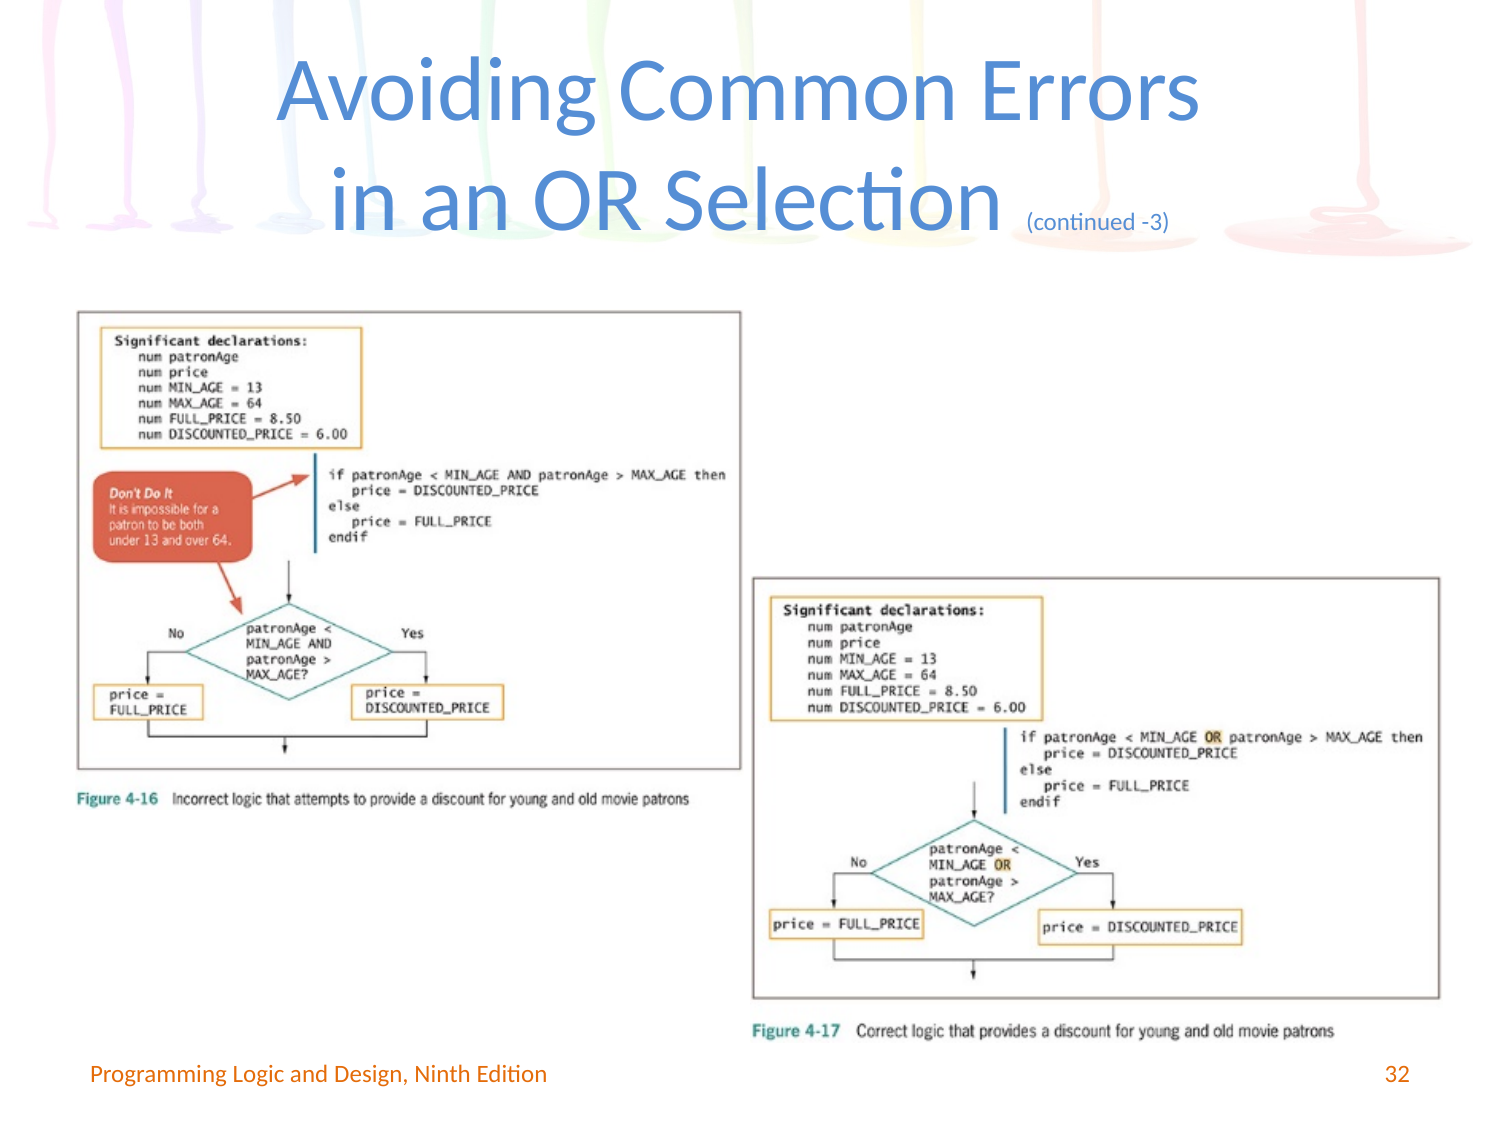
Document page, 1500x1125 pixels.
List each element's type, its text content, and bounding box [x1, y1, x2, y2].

picture [749, 575, 1443, 1043]
slide_number 32 [1074, 1051, 1425, 1103]
title Avoiding Common Errors in an OR Selection (continued -3) [74, 44, 1426, 233]
picture [74, 309, 744, 810]
picture [0, 0, 1500, 263]
footer Programming Logic and Design, Ninth Edition [75, 1042, 988, 1103]
